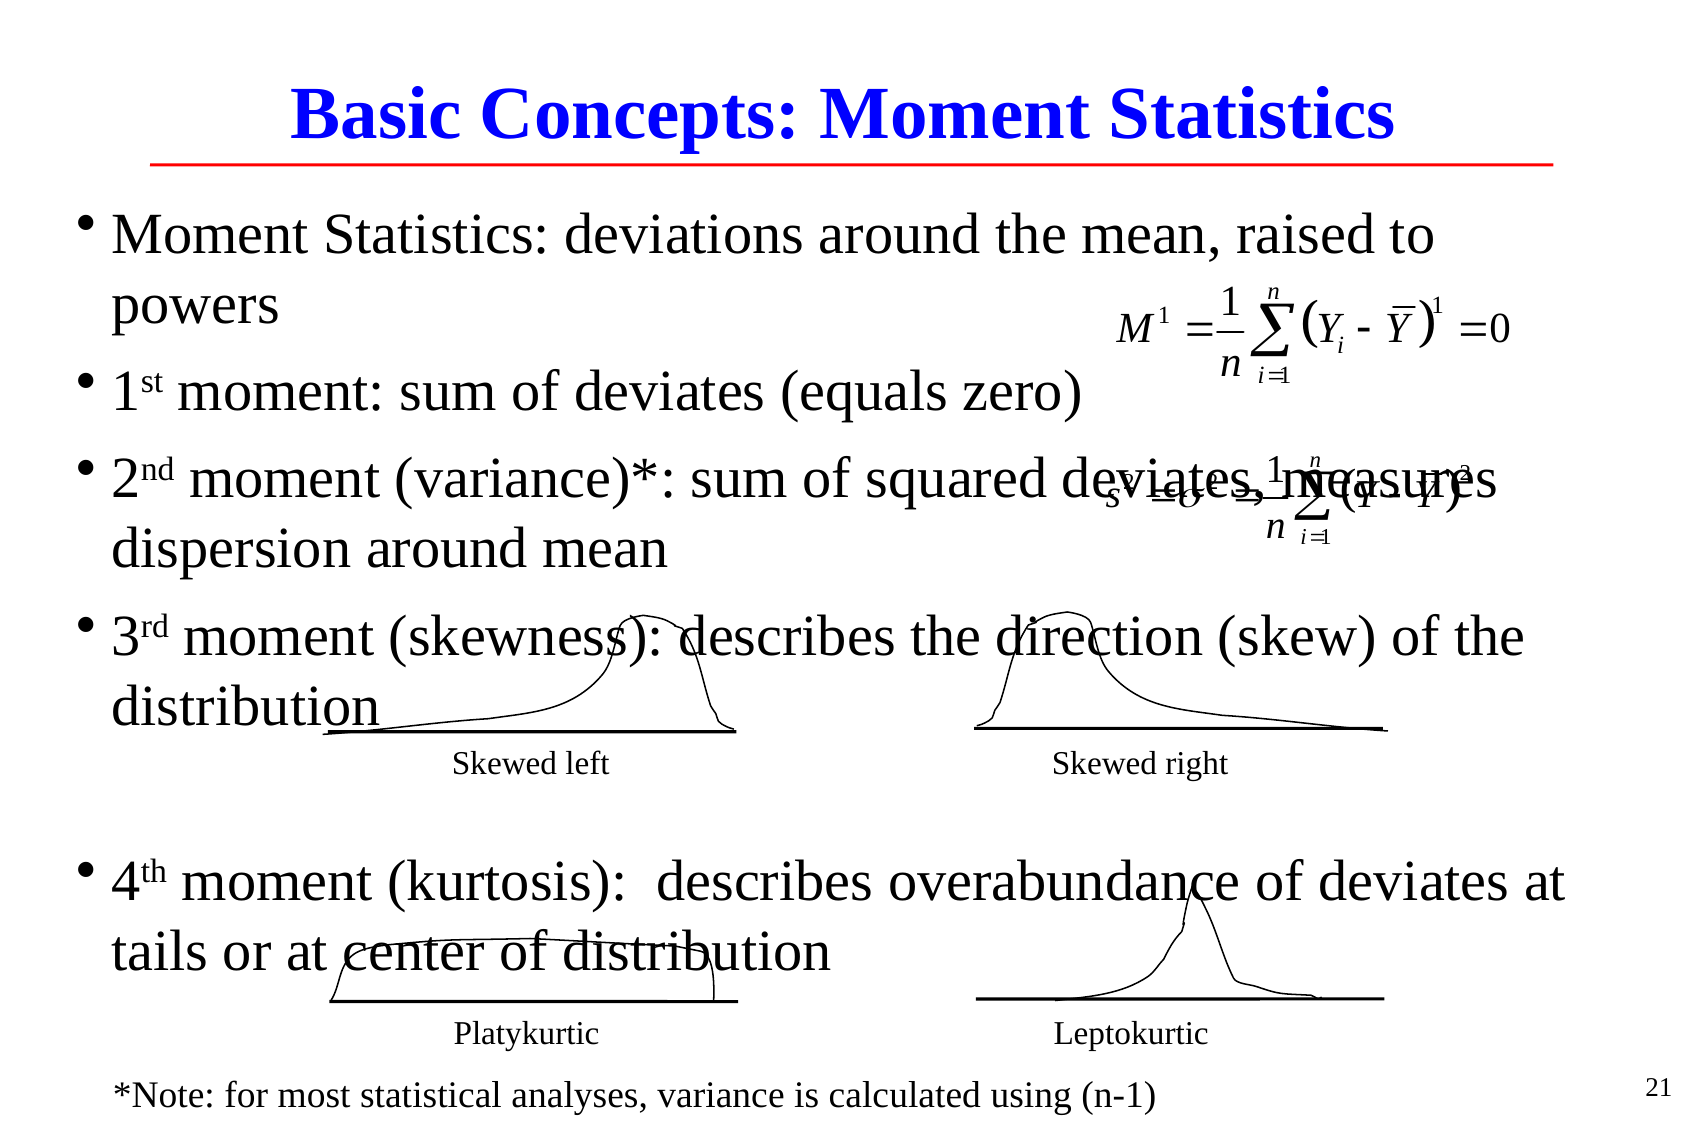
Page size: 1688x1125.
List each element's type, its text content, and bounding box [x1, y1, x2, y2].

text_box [1098, 441, 1483, 554]
title Basic Concepts: Moment Statistics [126, 14, 1561, 187]
text_box *Note: for most statistical analyses, variance is calculated using (n-1) [98, 1062, 1252, 1123]
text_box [973, 611, 1389, 732]
text_box Moment Statistics: deviations around the mean, raised to powers 1st moment: sum of deviates (equals zero) 2nd moment (variance)*: sum of squared deviates, measures dispersion around mean 3rd moment (skewness): describes the direction (skew) of the distribution 4th moment (kurtosis): describes overabundance of deviates at tails or at center of distribution [61, 187, 1619, 990]
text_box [1109, 271, 1520, 394]
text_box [329, 938, 739, 1002]
text_box Platykurtic Leptokurtic [438, 1004, 1437, 1059]
slide_number 21 [1335, 1048, 1688, 1124]
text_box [975, 886, 1385, 1001]
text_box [322, 615, 737, 735]
text_box Skewed left Skewed right [437, 734, 1436, 789]
